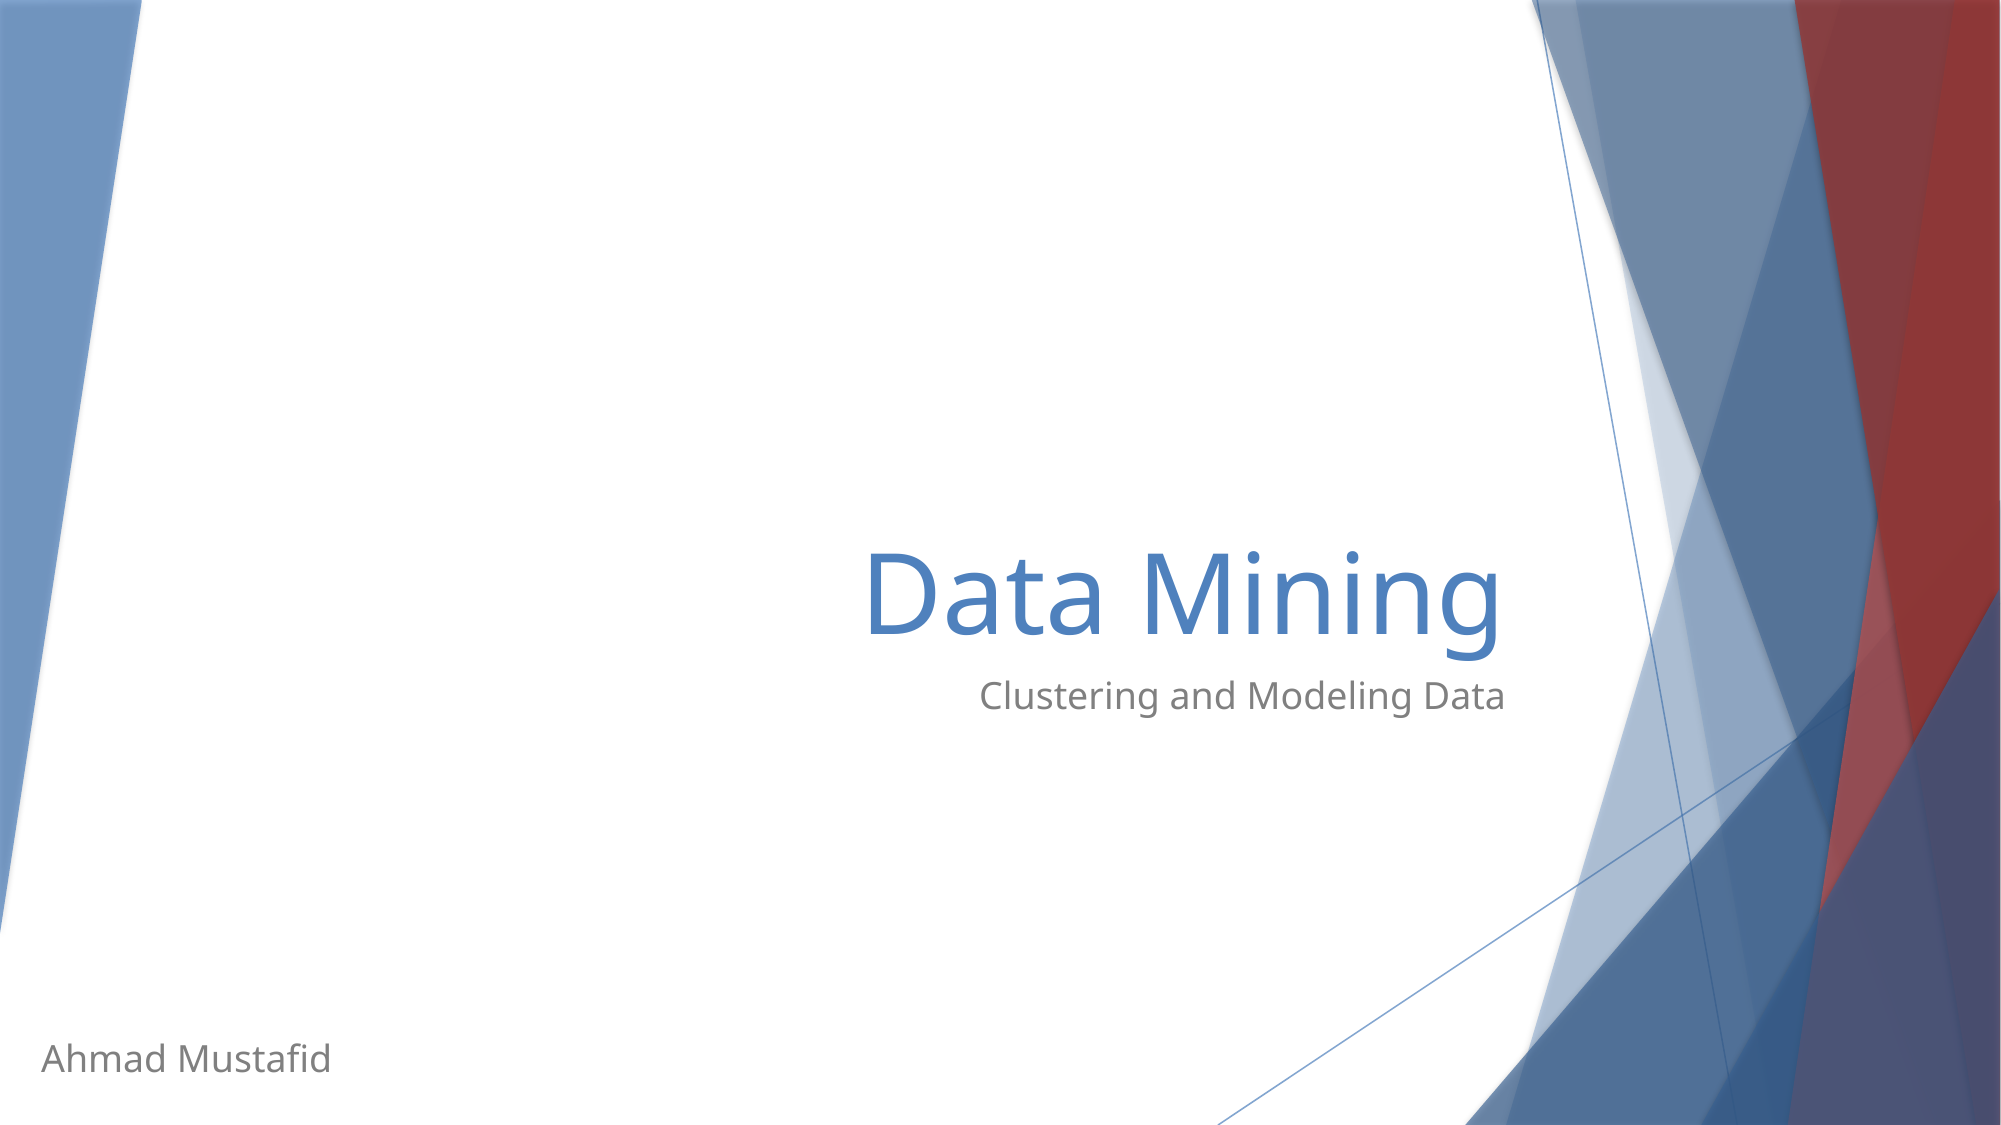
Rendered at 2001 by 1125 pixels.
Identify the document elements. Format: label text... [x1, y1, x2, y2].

text_box Ahmad Mustafid [26, 1027, 718, 1088]
subtitle Clustering and Modeling Data [247, 664, 1522, 845]
title Data Mining [247, 394, 1522, 664]
